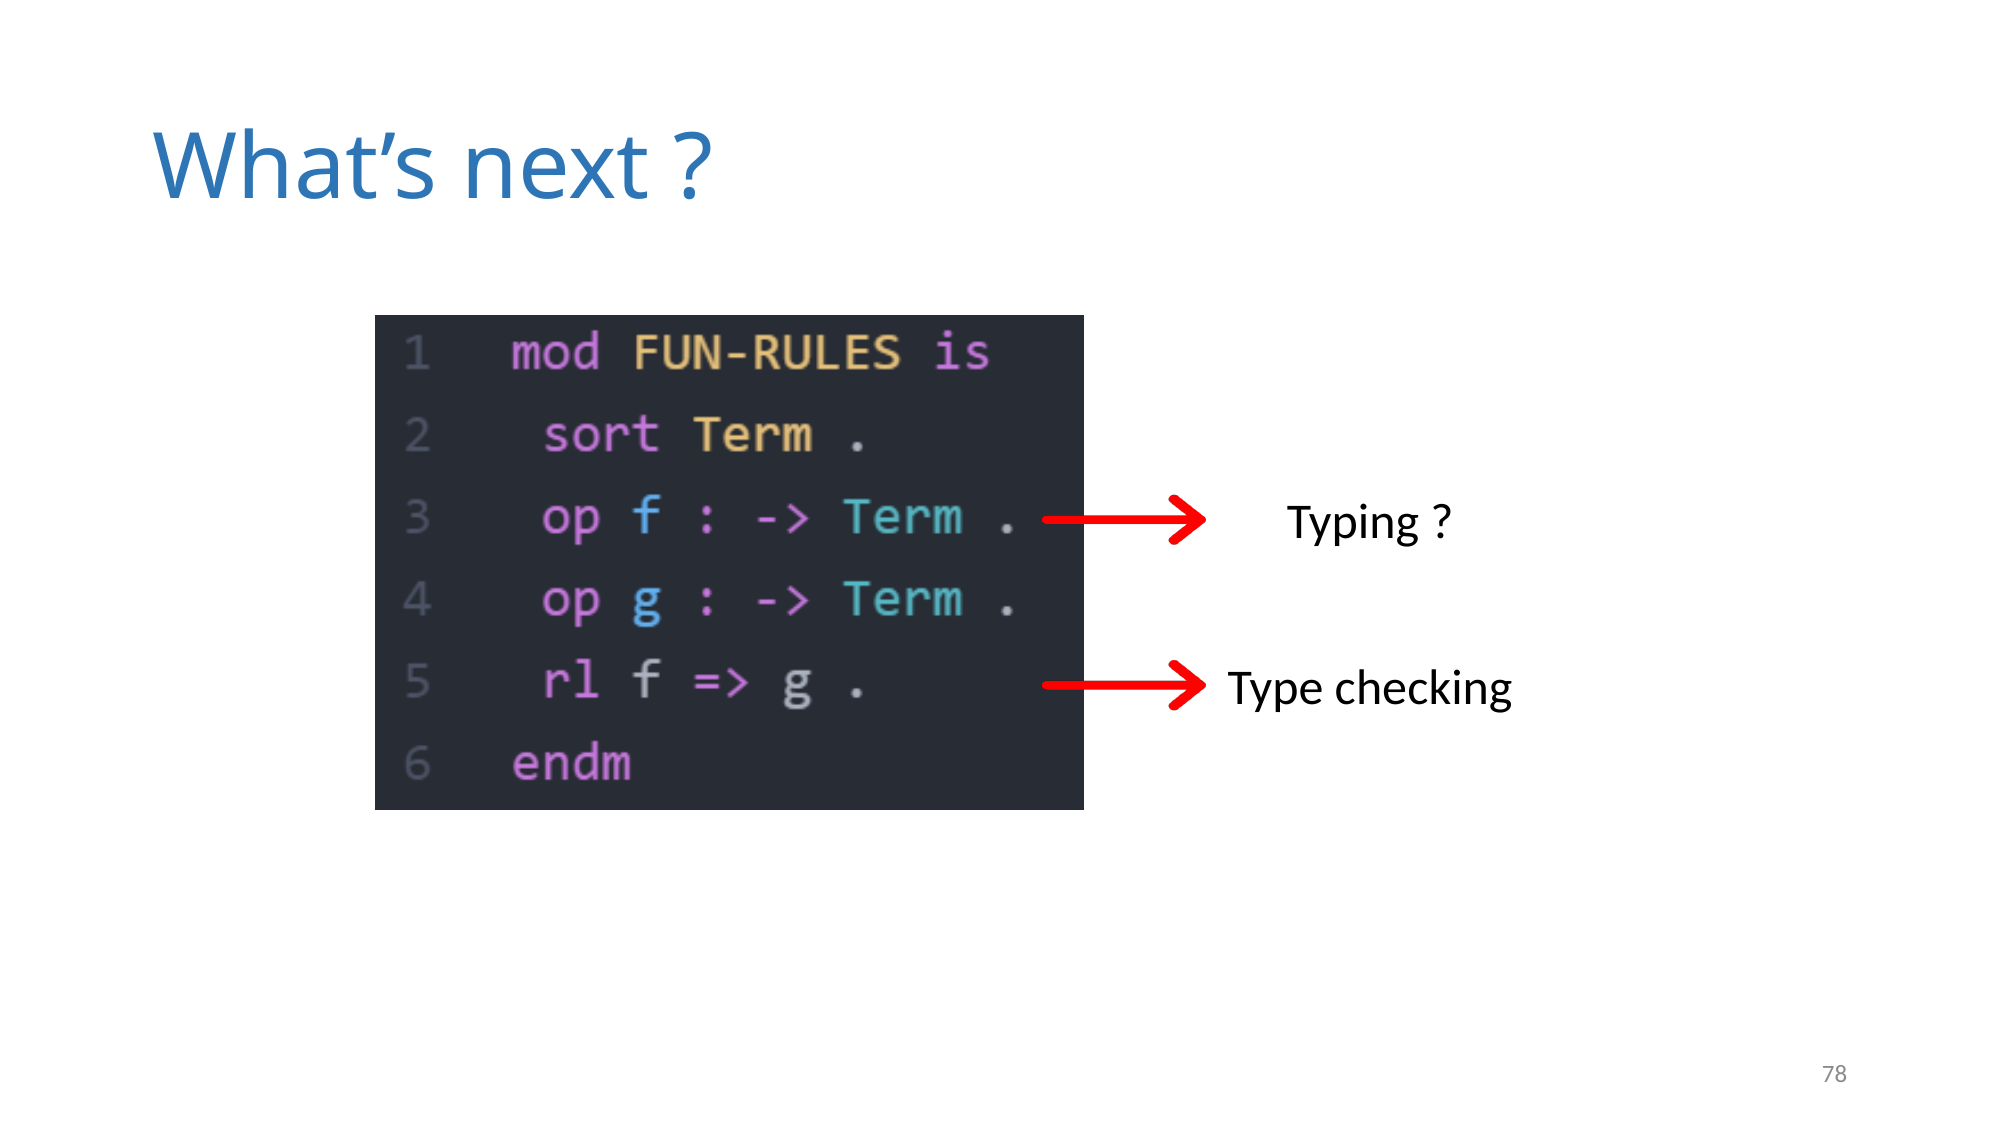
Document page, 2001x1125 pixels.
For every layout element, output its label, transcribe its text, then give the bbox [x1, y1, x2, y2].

slide_number 78 [1412, 1042, 1863, 1103]
picture [375, 315, 1213, 810]
title What’s next ? [137, 59, 1863, 278]
text_box Typing ? [1213, 481, 1579, 557]
text_box Type checking [1213, 647, 1579, 723]
